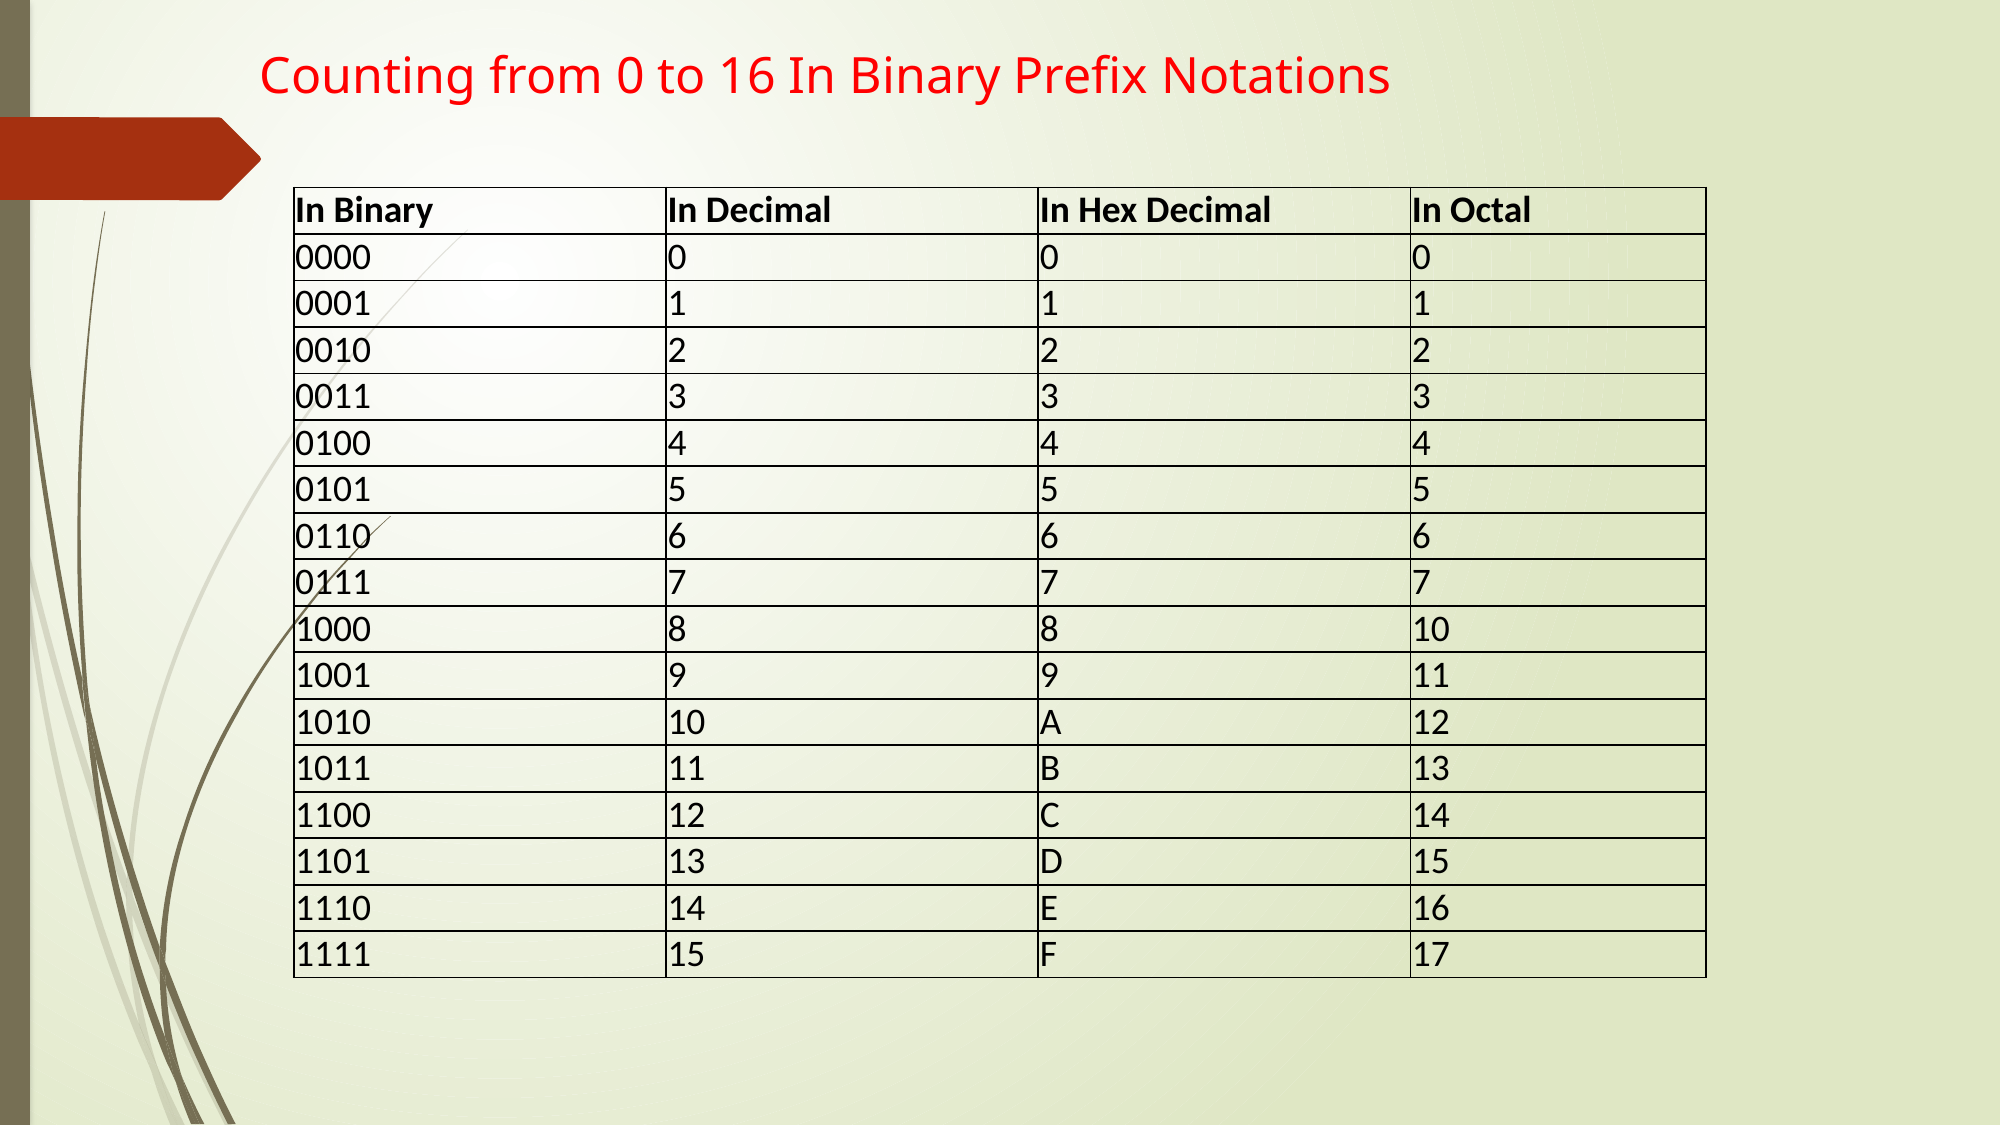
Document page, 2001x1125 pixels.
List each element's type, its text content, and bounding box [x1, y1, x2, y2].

table_cell C [1039, 793, 1410, 837]
table_cell 1 [1039, 281, 1410, 326]
table_cell 5 [667, 467, 1037, 512]
table_cell 6 [1039, 514, 1410, 558]
table_cell 9 [1039, 653, 1410, 698]
table_header In Binary [295, 188, 665, 233]
table_cell 7 [667, 560, 1037, 605]
table_cell 0100 [295, 421, 665, 465]
table_cell 3 [1411, 374, 1705, 419]
table_cell 0110 [295, 514, 665, 558]
table_cell 8 [1039, 607, 1410, 651]
table_cell 6 [667, 514, 1037, 558]
table_cell 17 [1411, 932, 1705, 977]
table_cell 1000 [295, 607, 665, 651]
table_cell 13 [1411, 746, 1705, 791]
table_cell F [1039, 932, 1410, 977]
table_cell 0000 [295, 235, 665, 280]
table_cell 1100 [295, 793, 665, 837]
table_cell 0010 [295, 328, 665, 373]
table_cell 15 [667, 932, 1037, 977]
table_header In Decimal [667, 188, 1037, 233]
table_cell 1101 [295, 839, 665, 884]
table_header In Hex Decimal [1039, 188, 1410, 233]
table_cell 11 [1411, 653, 1705, 698]
table_cell A [1039, 700, 1410, 744]
table_cell 1 [667, 281, 1037, 326]
table_cell 1001 [295, 653, 665, 698]
table_cell 12 [667, 793, 1037, 837]
table_cell 4 [667, 421, 1037, 465]
table_cell 2 [1039, 328, 1410, 373]
table_cell 1110 [295, 886, 665, 930]
table_cell 0 [667, 235, 1037, 280]
table_cell 0001 [295, 281, 665, 326]
table_cell 0101 [295, 467, 665, 512]
table_cell 14 [667, 886, 1037, 930]
table_cell 16 [1411, 886, 1705, 930]
table_cell 3 [667, 374, 1037, 419]
table_cell 0 [1039, 235, 1410, 280]
table_cell 8 [667, 607, 1037, 651]
table_cell E [1039, 886, 1410, 930]
table_cell 6 [1411, 514, 1705, 558]
table_cell 10 [667, 700, 1037, 744]
table_cell 1 [1411, 281, 1705, 326]
table_cell 12 [1411, 700, 1705, 744]
table_cell 5 [1411, 467, 1705, 512]
table_cell 4 [1039, 421, 1410, 465]
table_cell 10 [1411, 607, 1705, 651]
table_cell B [1039, 746, 1410, 791]
table_header In Octal [1411, 188, 1705, 233]
table_cell 1011 [295, 746, 665, 791]
table_cell 1111 [295, 932, 665, 977]
table_cell 1010 [295, 700, 665, 744]
table_cell 0 [1411, 235, 1705, 280]
table_cell 7 [1039, 560, 1410, 605]
table_cell 4 [1411, 421, 1705, 465]
table_cell 9 [667, 653, 1037, 698]
table_cell 15 [1411, 839, 1705, 884]
table_cell 2 [667, 328, 1037, 373]
table_cell 0111 [295, 560, 665, 605]
table_cell 5 [1039, 467, 1410, 512]
table_cell 7 [1411, 560, 1705, 605]
table_cell 0011 [295, 374, 665, 419]
table_cell 11 [667, 746, 1037, 791]
table_cell 3 [1039, 374, 1410, 419]
table_cell D [1039, 839, 1410, 884]
table_cell 14 [1411, 793, 1705, 837]
table_cell 2 [1411, 328, 1705, 373]
table_cell 13 [667, 839, 1037, 884]
title Counting from 0 to 16 In Binary Prefix Notations [231, 35, 1944, 129]
